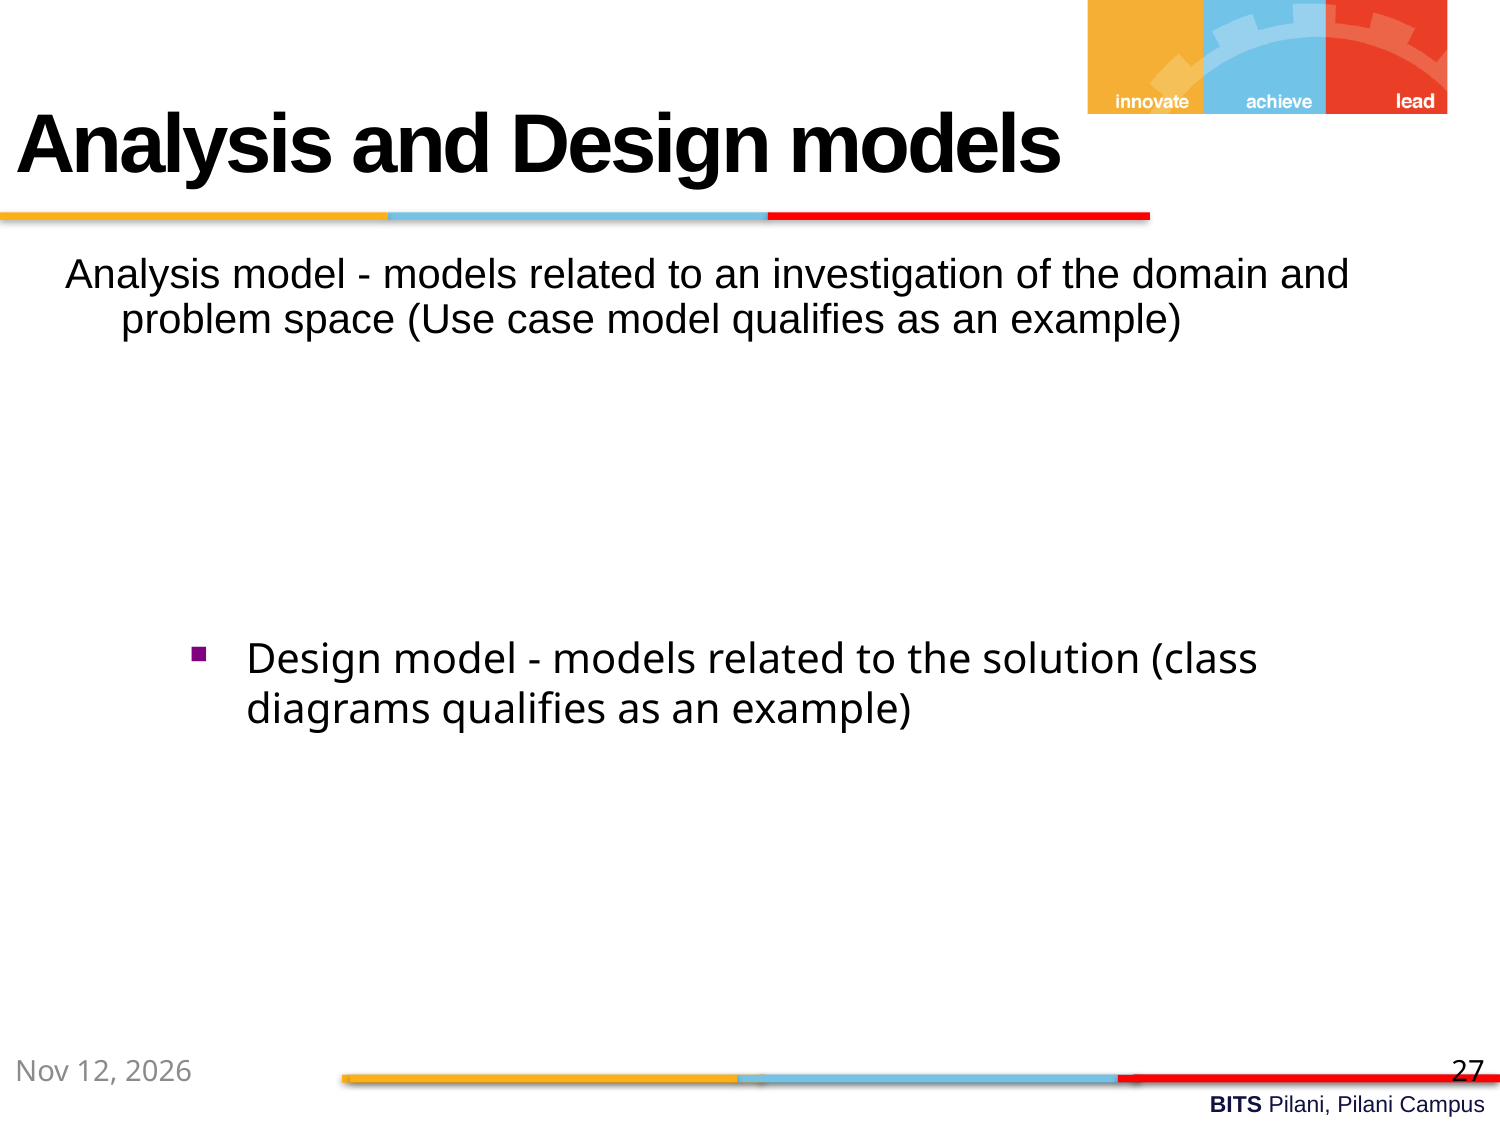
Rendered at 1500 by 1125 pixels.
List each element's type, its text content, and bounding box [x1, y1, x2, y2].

slide_number 29-Jul-22 [0, 1042, 350, 1103]
list Analysis model - models related to an investigation of the domain and problem space (Use case model qualifies as an example) [50, 245, 1400, 988]
text_box Design model - models related to the solution (class diagrams qualifies as an example) [174, 624, 1450, 775]
picture [1087, 0, 1448, 114]
title Analysis and Design models [0, 45, 1350, 233]
slide_number 27 [1149, 1042, 1500, 1103]
